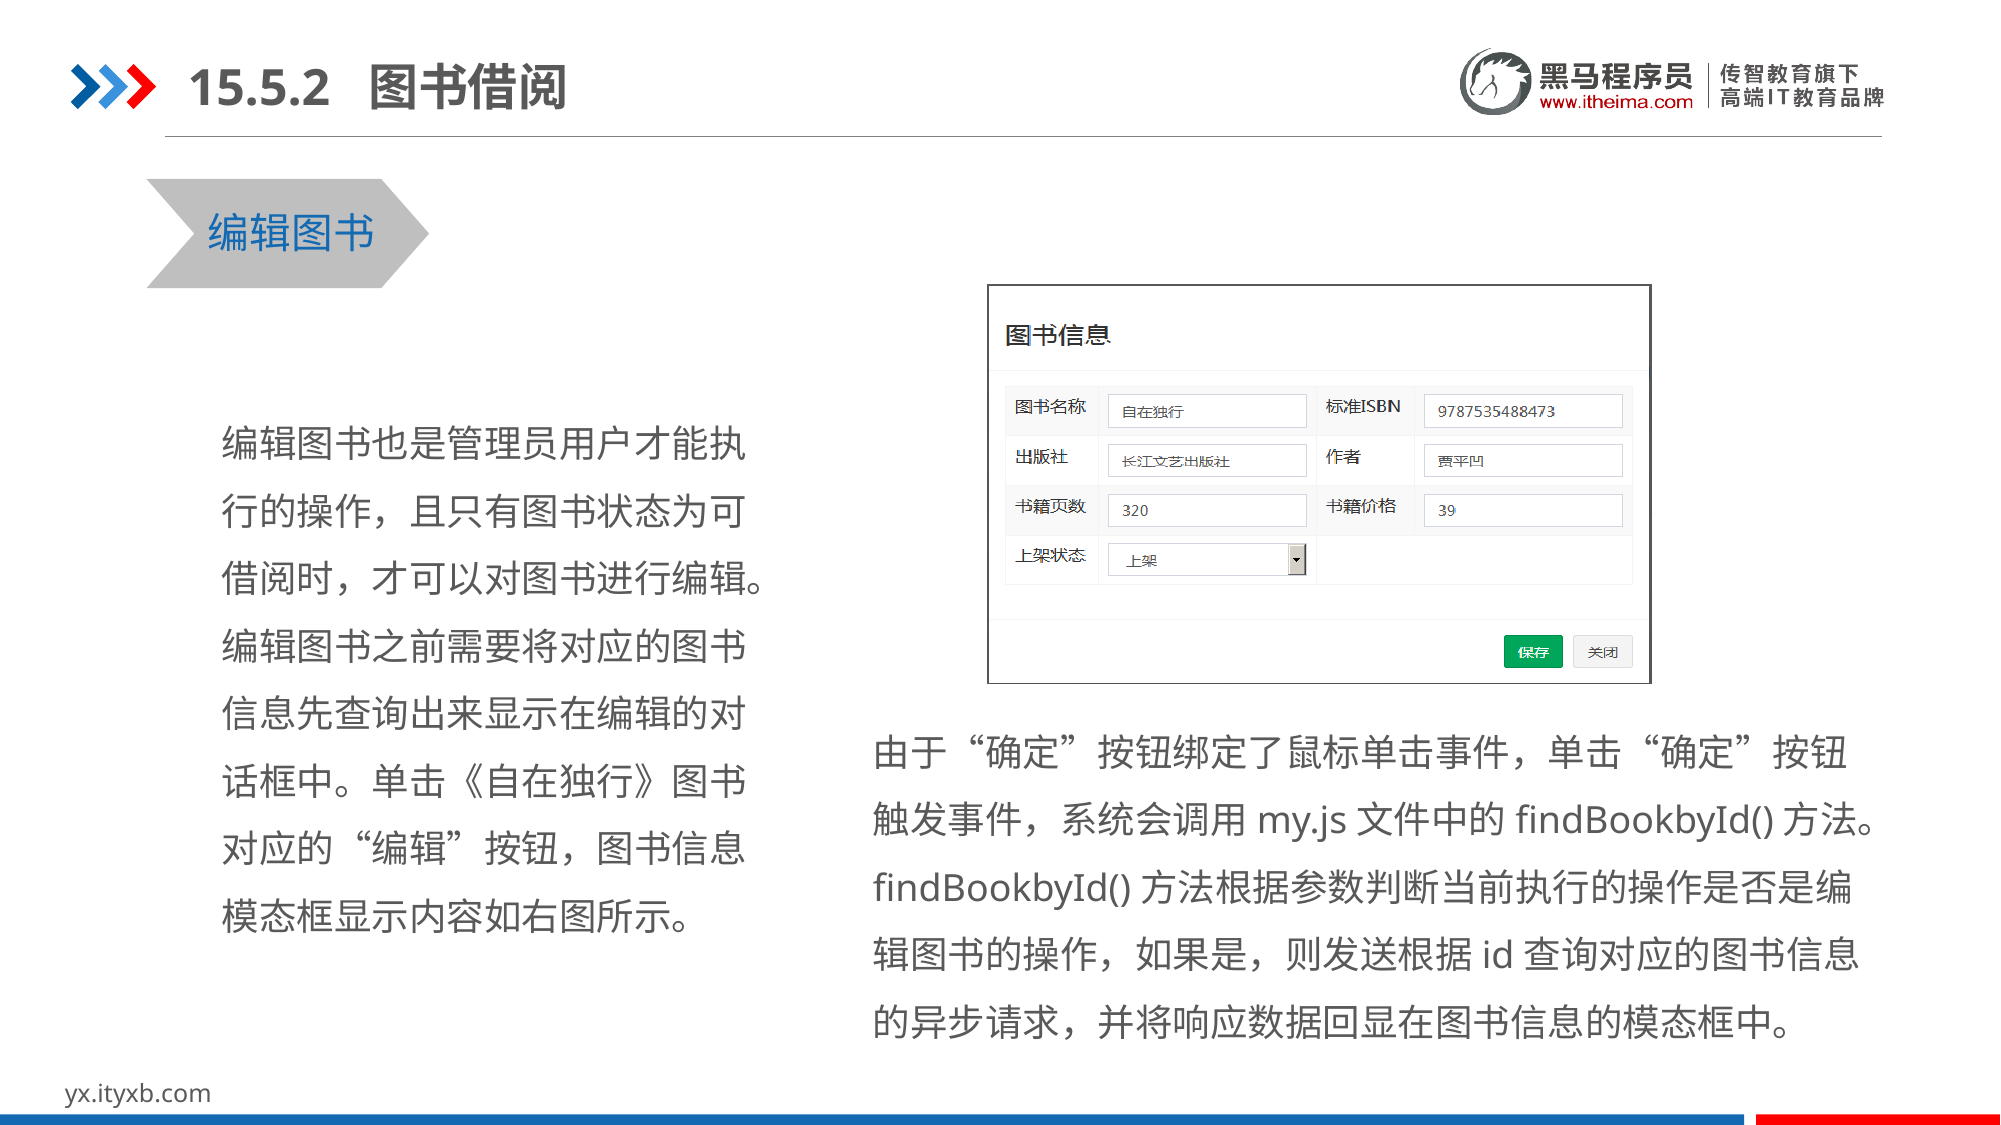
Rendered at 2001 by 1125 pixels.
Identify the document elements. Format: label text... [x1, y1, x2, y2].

text_box 15.5.2 图书借阅 [187, 43, 627, 127]
text_box 由于“确定”按钮绑定了鼠标单击事件，单击“确定”按钮触发事件，系统会调用my.js文件中的findBookbyId()方法。findBookbyId()方法根据参数判断当前执行的操作是否是编辑图书的操作，如果是，则发送根据id查询对应的图书信息的异步请求，并将响应数据回显在图书信息的模态框中。 [858, 698, 1880, 1051]
text_box [146, 178, 430, 289]
text_box 编辑图书 [193, 199, 390, 265]
picture [1460, 48, 1887, 115]
picture [987, 284, 1652, 684]
text_box 编辑图书也是管理员用户才能执行的操作，且只有图书状态为可借阅时，才可以对图书进行编辑。编辑图书之前需要将对应的图书信息先查询出来显示在编辑的对话框中。单击《自在独行》图书对应的“编辑”按钮，图书信息模态框显示内容如右图所示。 [206, 389, 773, 1016]
